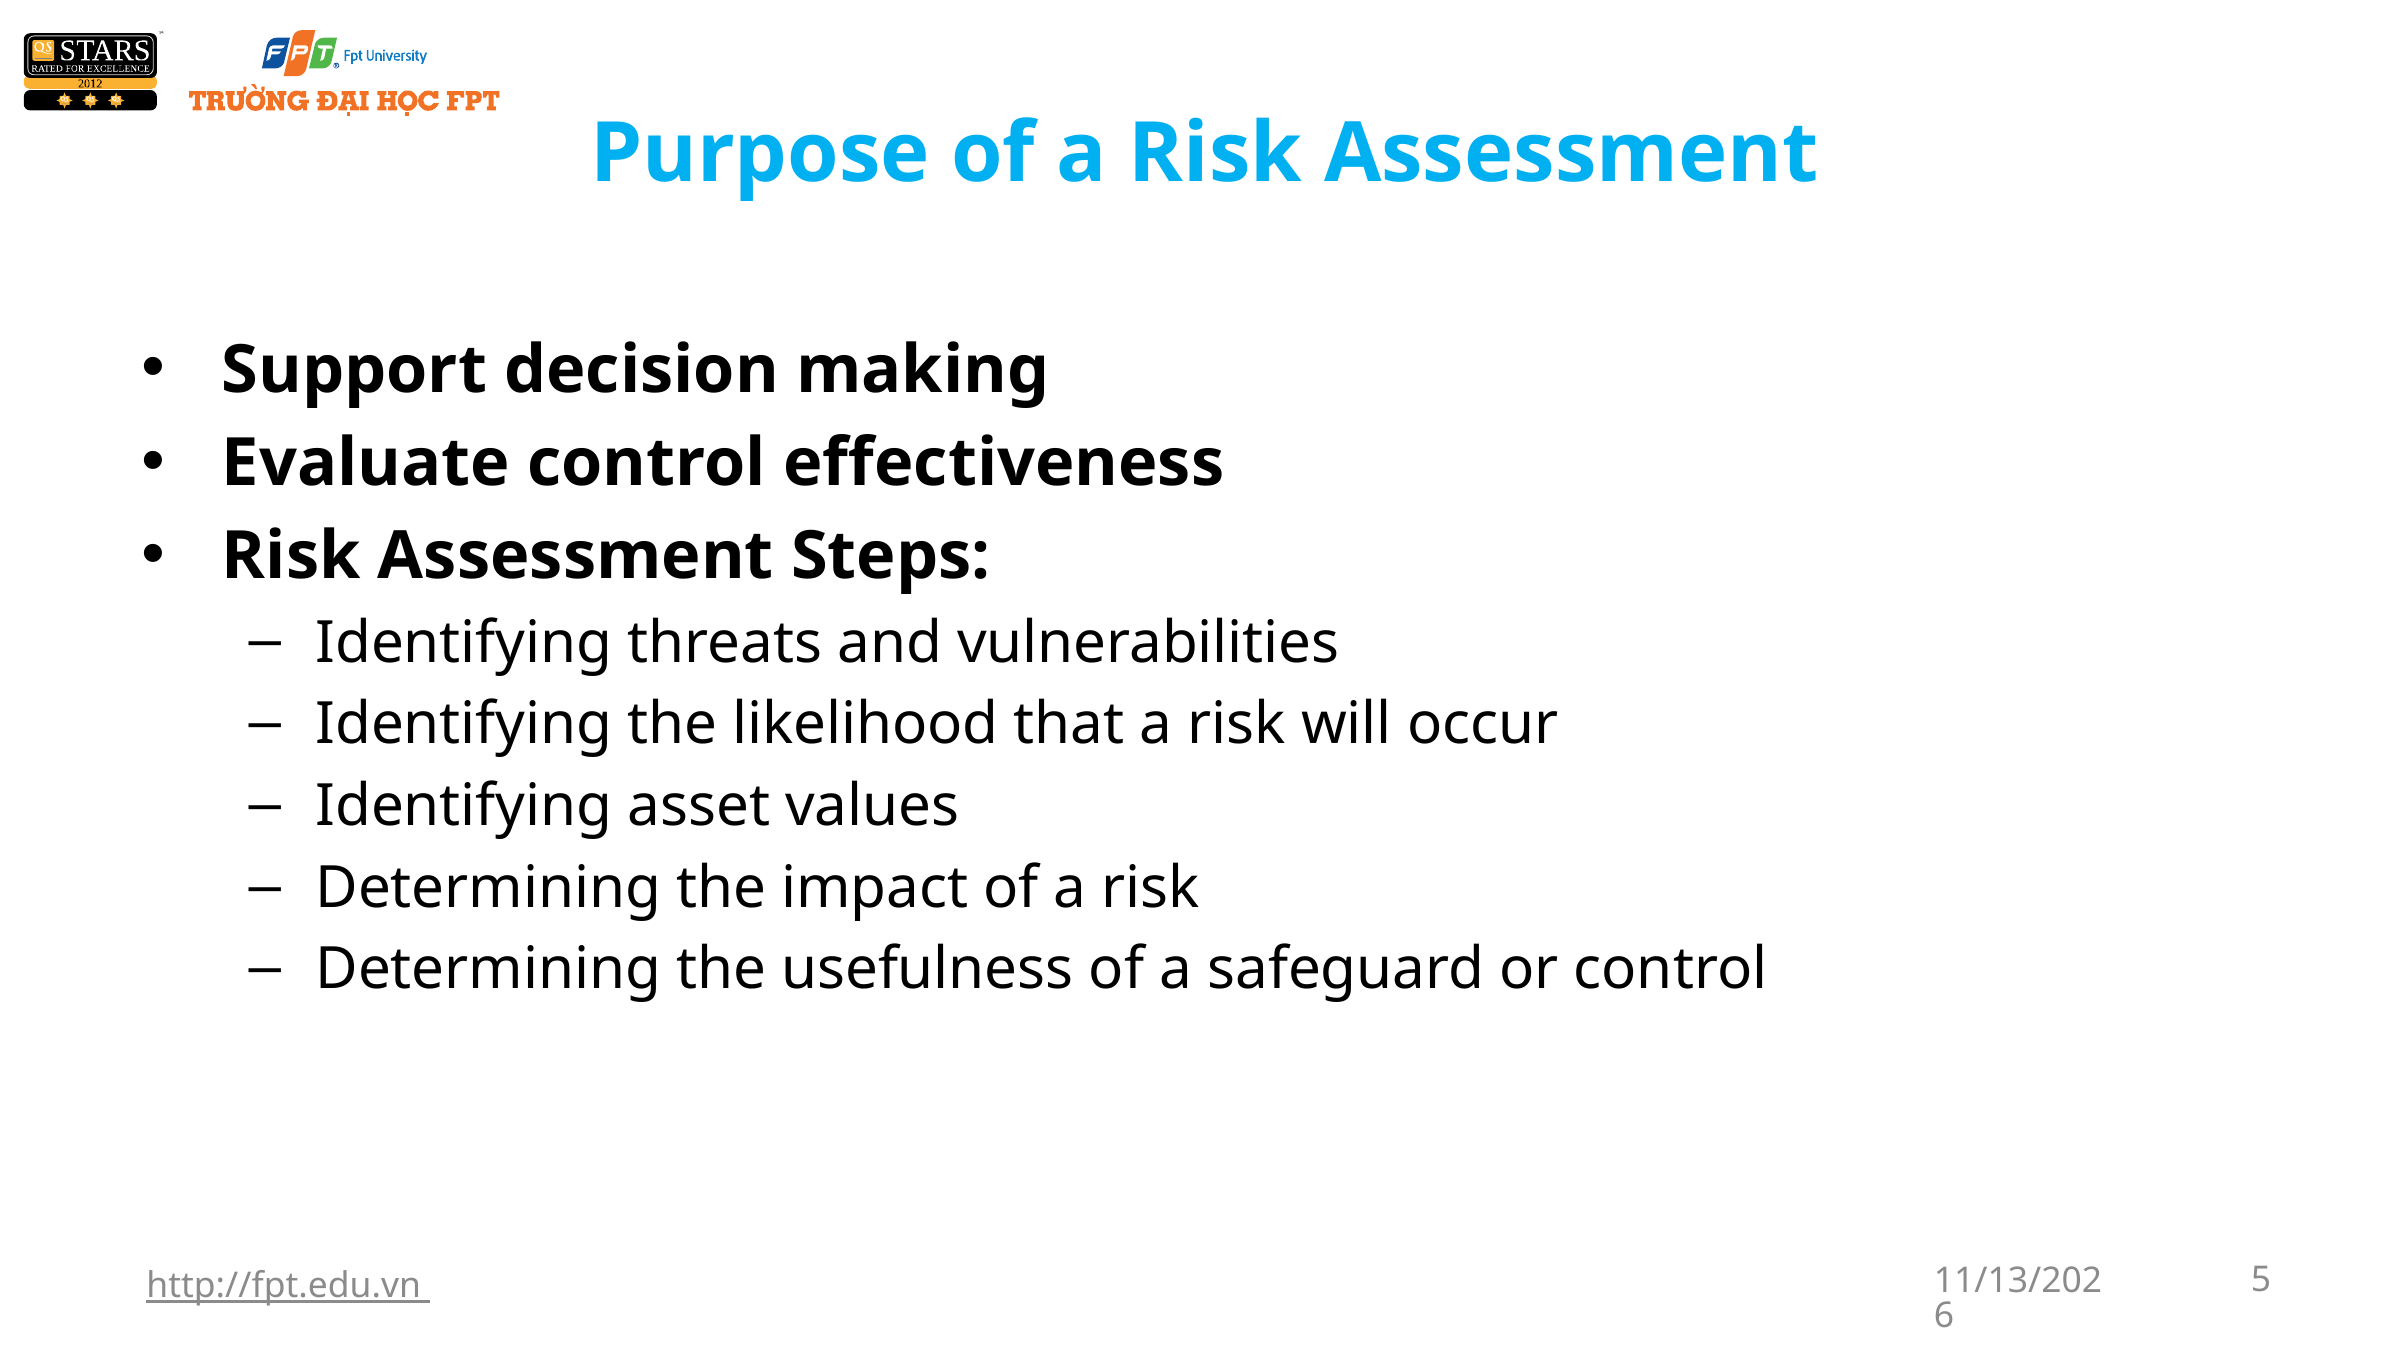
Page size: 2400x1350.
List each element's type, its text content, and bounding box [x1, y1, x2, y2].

footer http://fpt.edu.vn [125, 1250, 885, 1322]
slide_number 5 [2175, 1250, 2293, 1312]
title Purpose of a Risk Assessment [125, 36, 2285, 262]
list Support decision making Evaluate control effectiveness Risk Assessment Steps: Identifying threats and vulnerabilities Identifying the likelihood that a risk will occur Identifying asset values Determining the impact of a risk Determining the usefulness of a safeguard or control [120, 315, 2280, 1206]
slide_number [1912, 1250, 2138, 1313]
